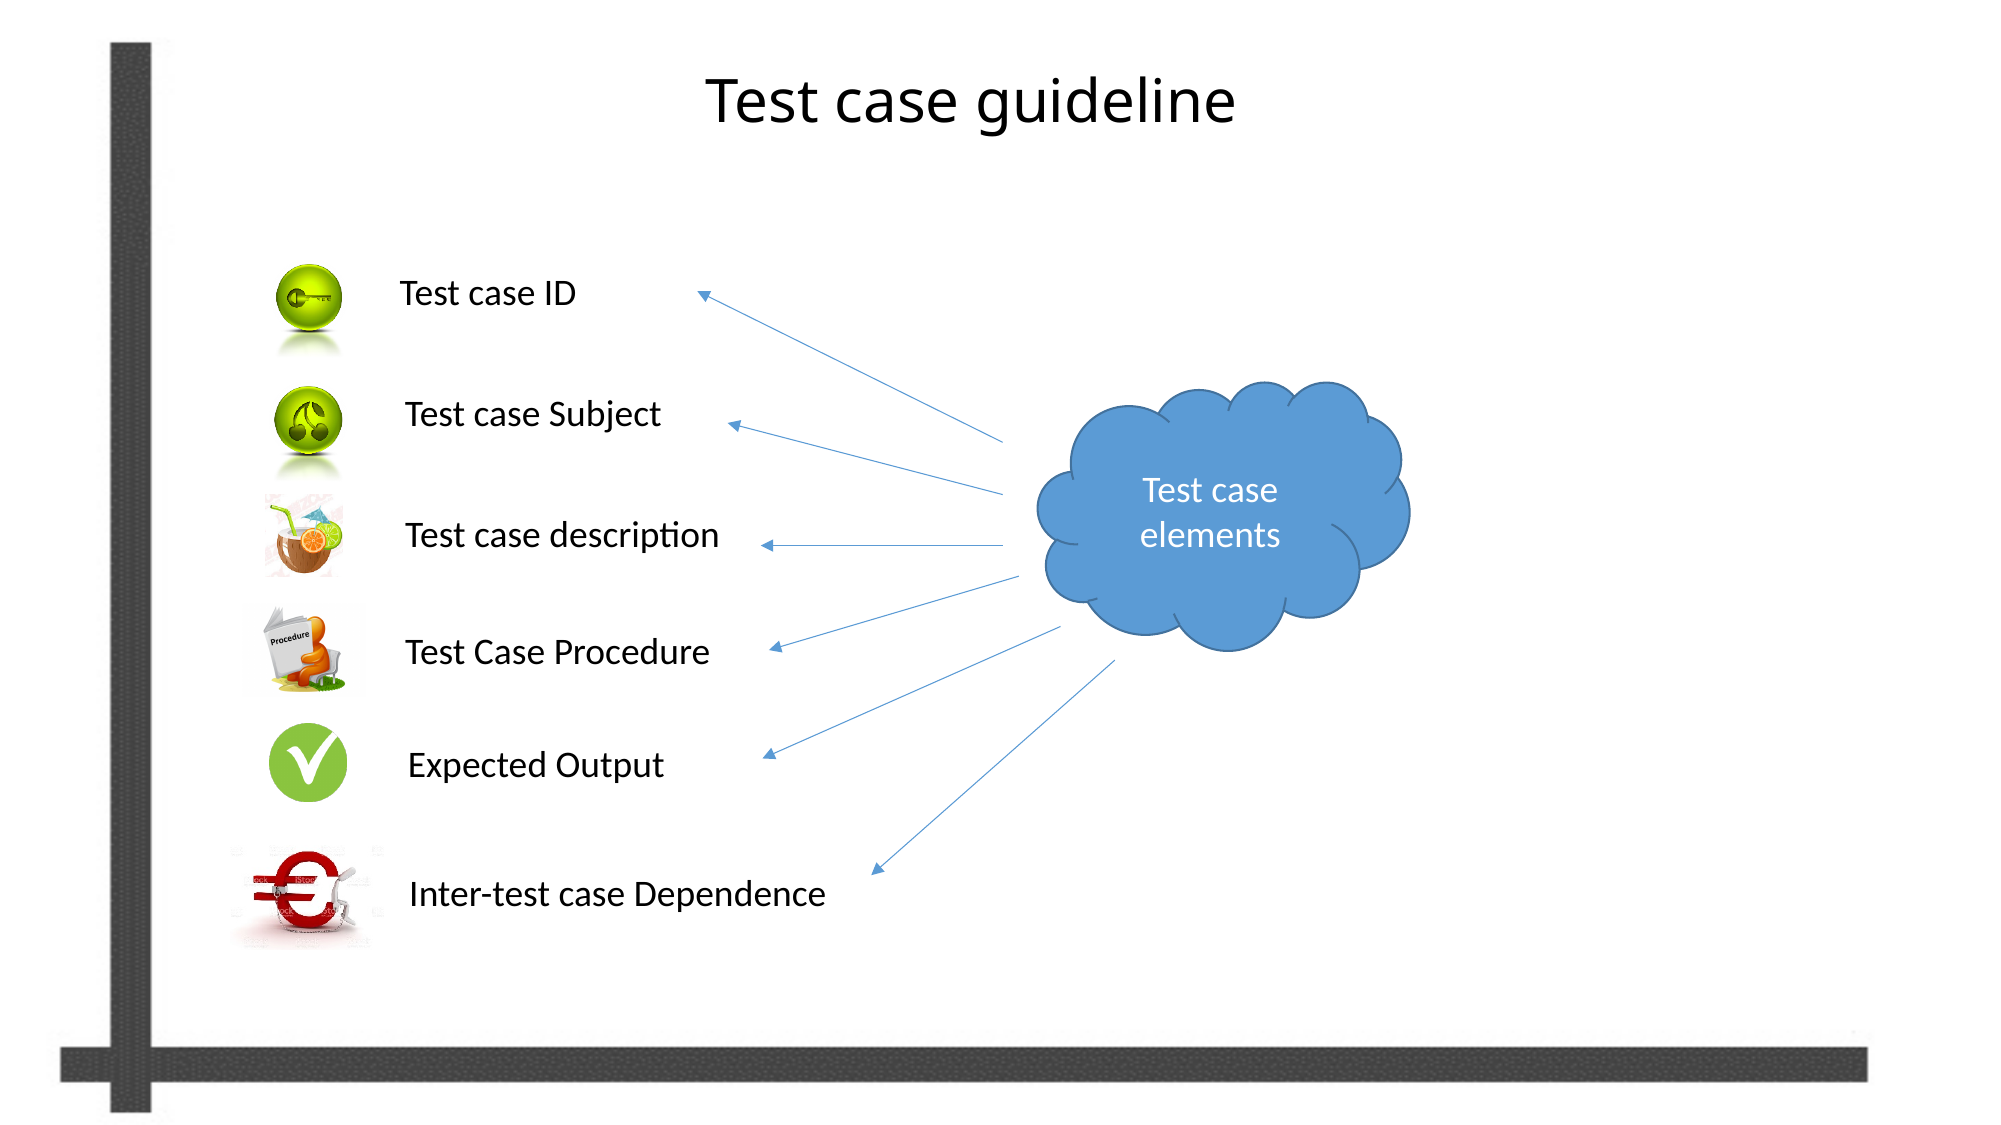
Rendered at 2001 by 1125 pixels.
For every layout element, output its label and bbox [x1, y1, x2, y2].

text_box [768, 576, 1019, 626]
text_box [871, 660, 1115, 876]
text_box [727, 422, 1003, 495]
text_box [762, 626, 1061, 759]
picture [0, 1, 2000, 1125]
text_box [697, 291, 1003, 443]
